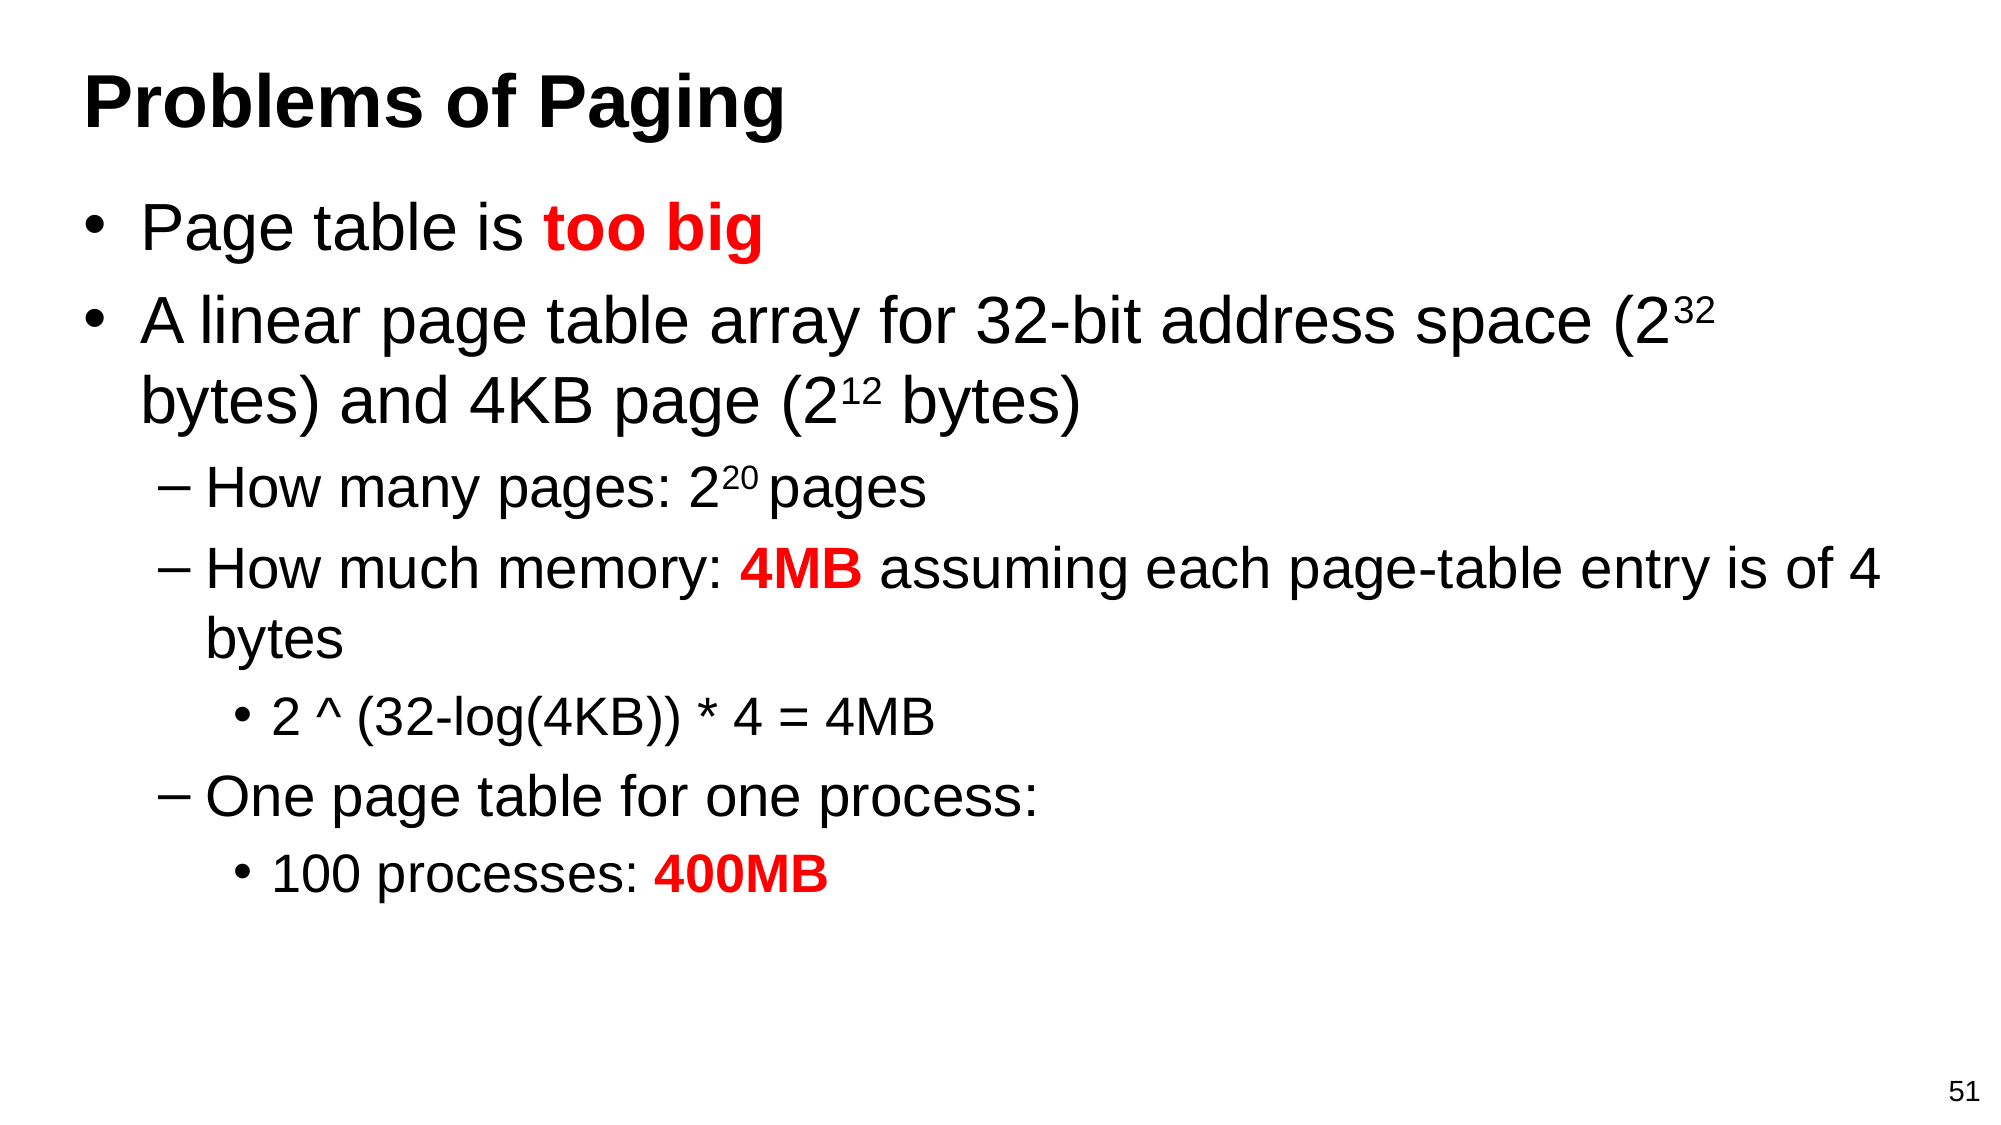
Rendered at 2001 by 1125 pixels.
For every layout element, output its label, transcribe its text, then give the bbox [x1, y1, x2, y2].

title Problems of Paging [68, 45, 1929, 152]
slide_number 51 [1902, 1065, 1996, 1125]
list Page table is too big A linear page table array for 32-bit address space (232 bytes) and 4KB page (212 bytes) How many pages: 220 pages How much memory: 4MB assuming each page-table entry is of 4 bytes 2 ^ (32-log(4KB)) * 4 = 4MB One page table for one process: 100 processes: 400MB [68, 176, 1929, 1019]
